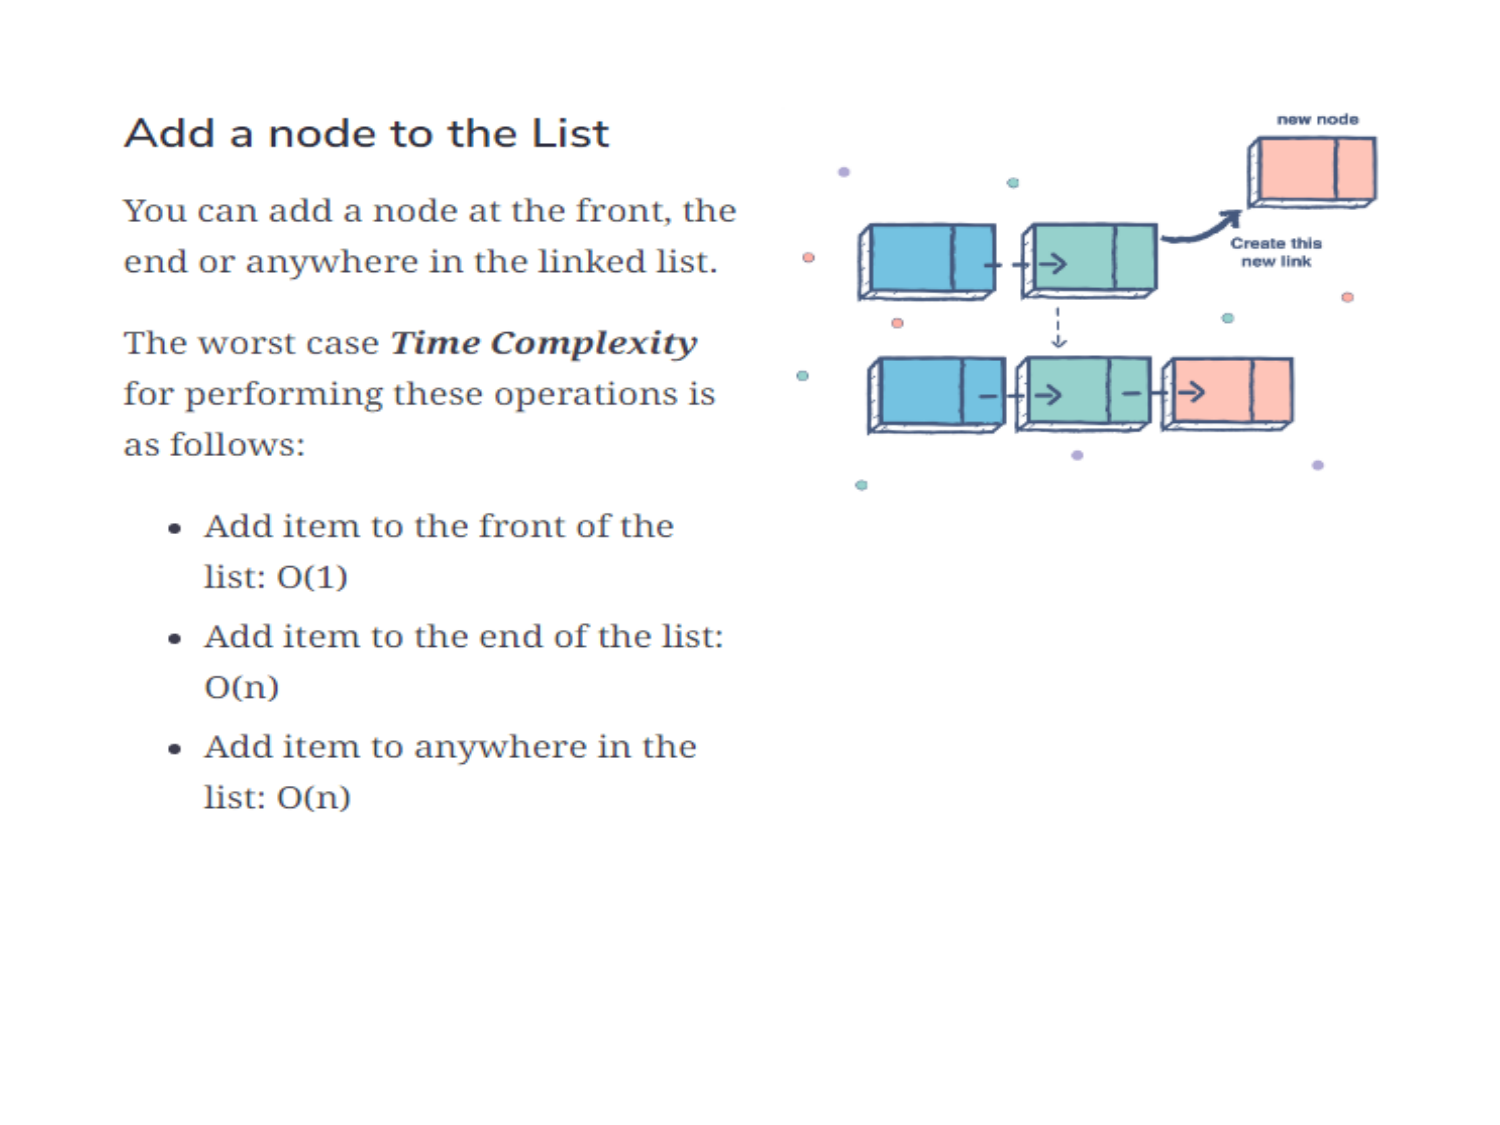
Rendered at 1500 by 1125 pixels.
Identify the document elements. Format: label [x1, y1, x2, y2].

list [62, 37, 1426, 841]
